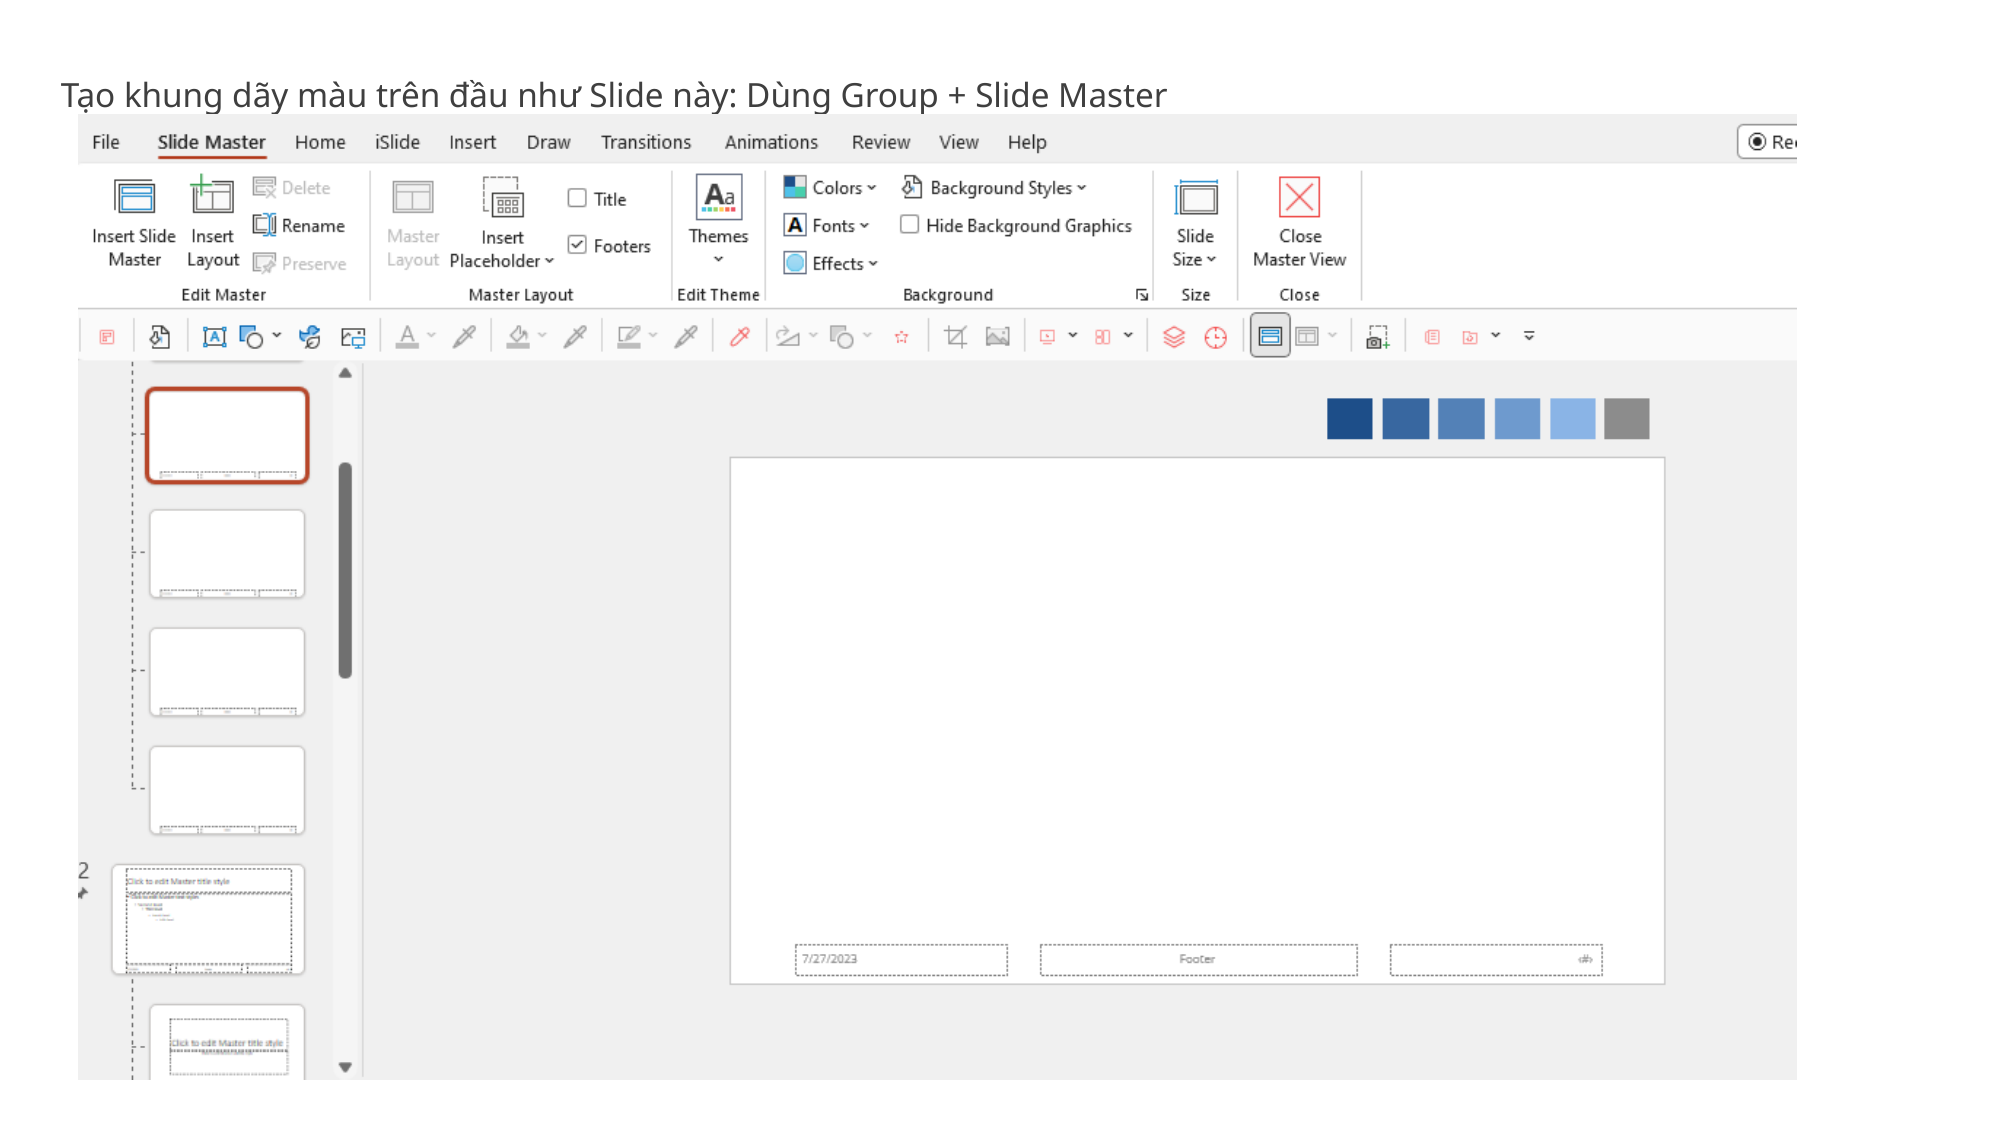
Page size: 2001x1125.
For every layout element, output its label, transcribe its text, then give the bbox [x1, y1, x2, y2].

text_box Tạo khung dãy màu trên đầu như Slide này: Dùng Group + Slide Master [46, 66, 1185, 122]
picture [78, 114, 1797, 1080]
